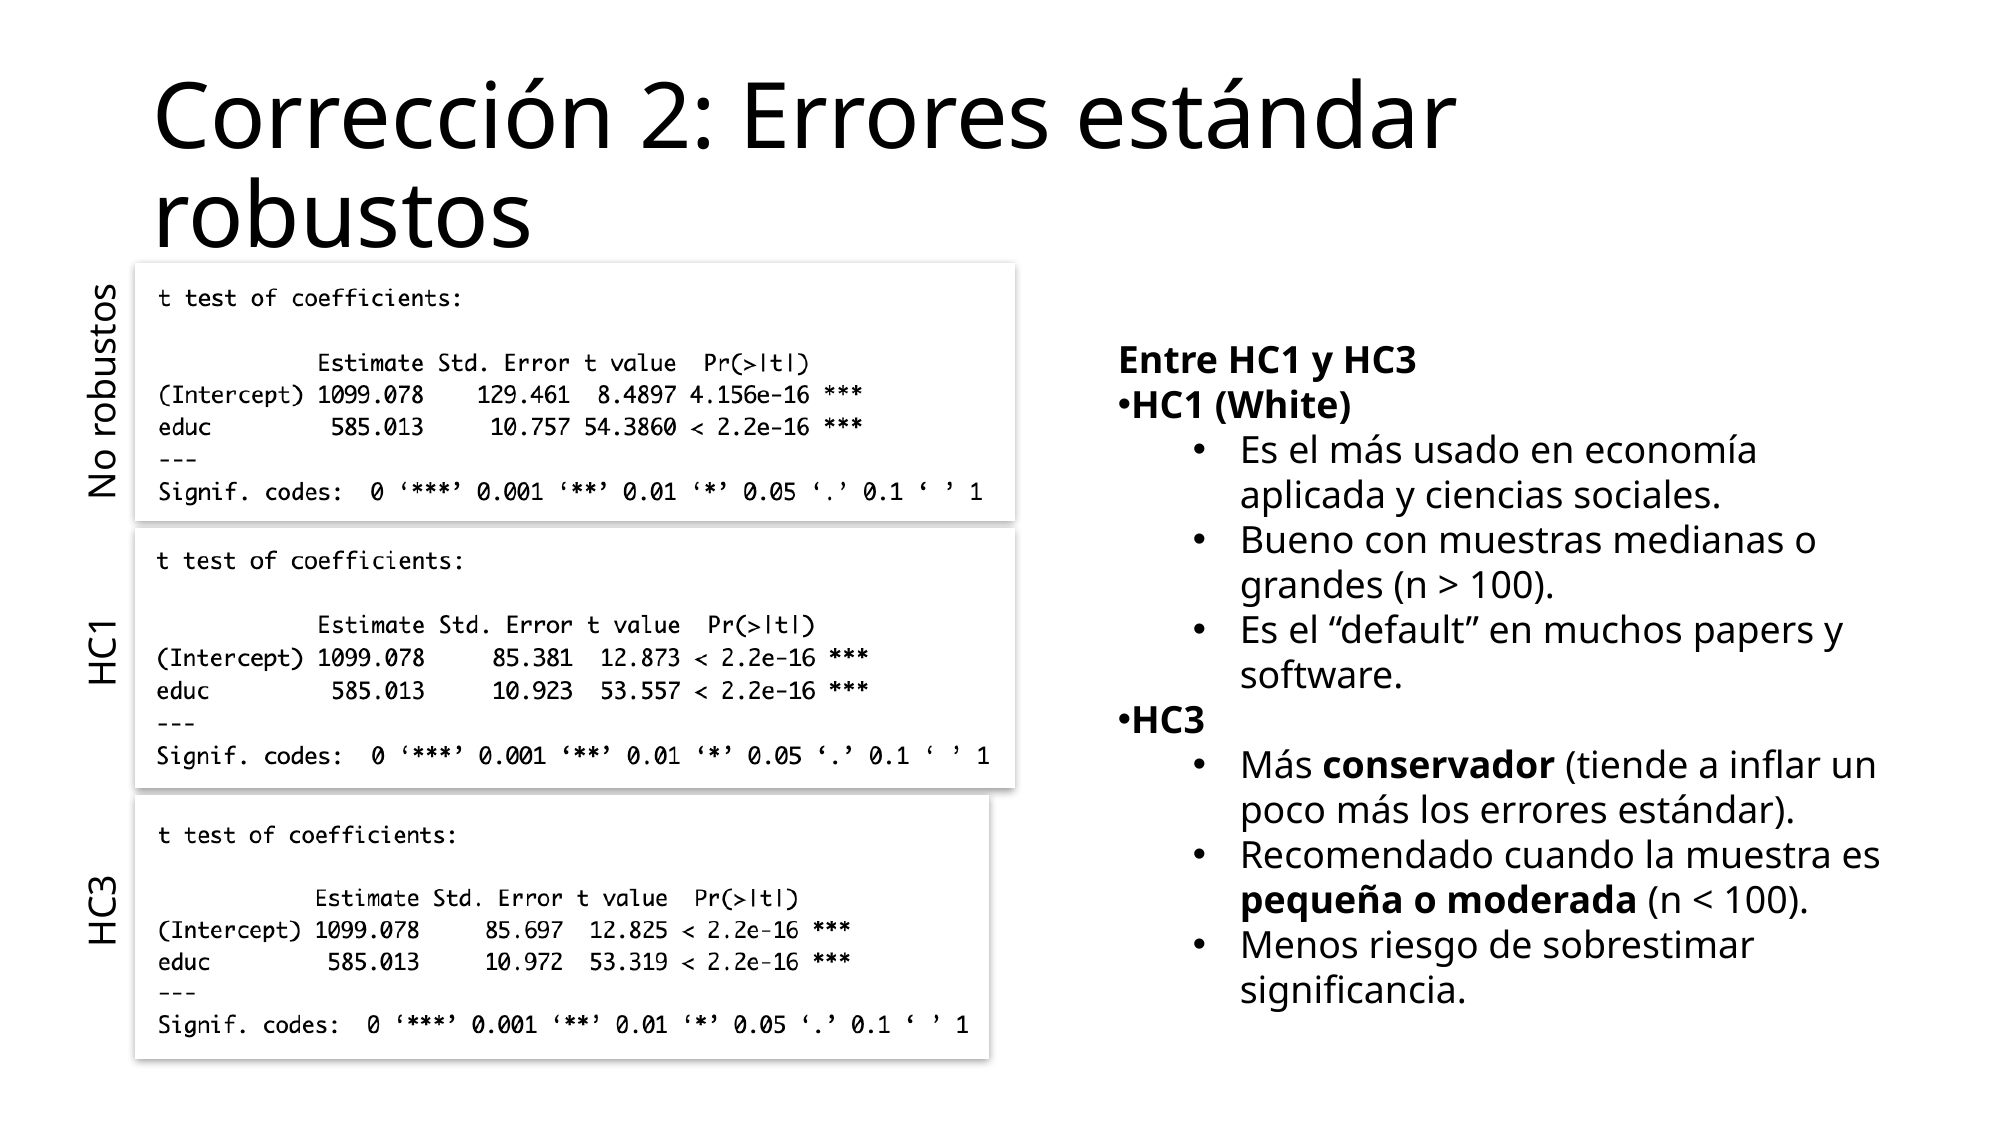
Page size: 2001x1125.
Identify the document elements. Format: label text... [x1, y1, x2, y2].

text_box Entre HC1 y HC3 HC1 (White) Es el más usado en economía aplicada y ciencias sociales. Bueno con muestras medianas o grandes (n > 100). Es el “default” en muchos papers y software. HC3 Más conservador (tiende a inflar un poco más los errores estándar). Recomendado cuando la muestra es pequeña o moderada (n < 100). Menos riesgo de sobrestimar significancia. [1103, 328, 1928, 1019]
title Corrección 2: Errores estándar robustos [137, 59, 1863, 278]
text_box No robustos [70, 268, 131, 515]
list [149, 541, 1001, 775]
text_box HC1 [70, 599, 131, 703]
text_box HC3 [70, 859, 131, 963]
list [149, 276, 1001, 507]
picture [149, 809, 976, 1045]
